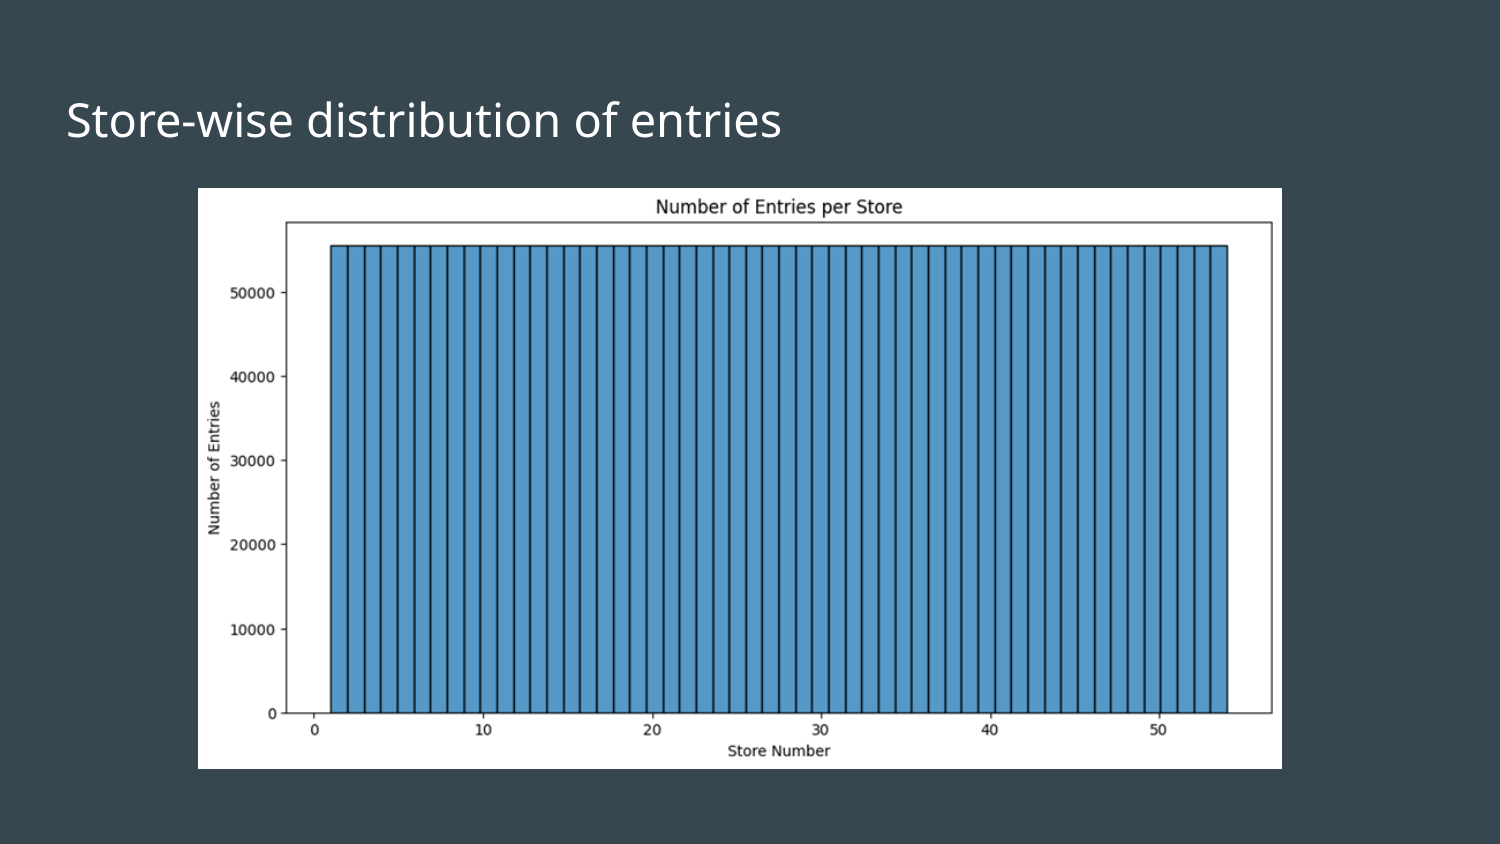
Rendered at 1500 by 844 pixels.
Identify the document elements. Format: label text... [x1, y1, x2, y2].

title Store-wise distribution of entries [51, 72, 1449, 167]
picture [198, 188, 1282, 769]
